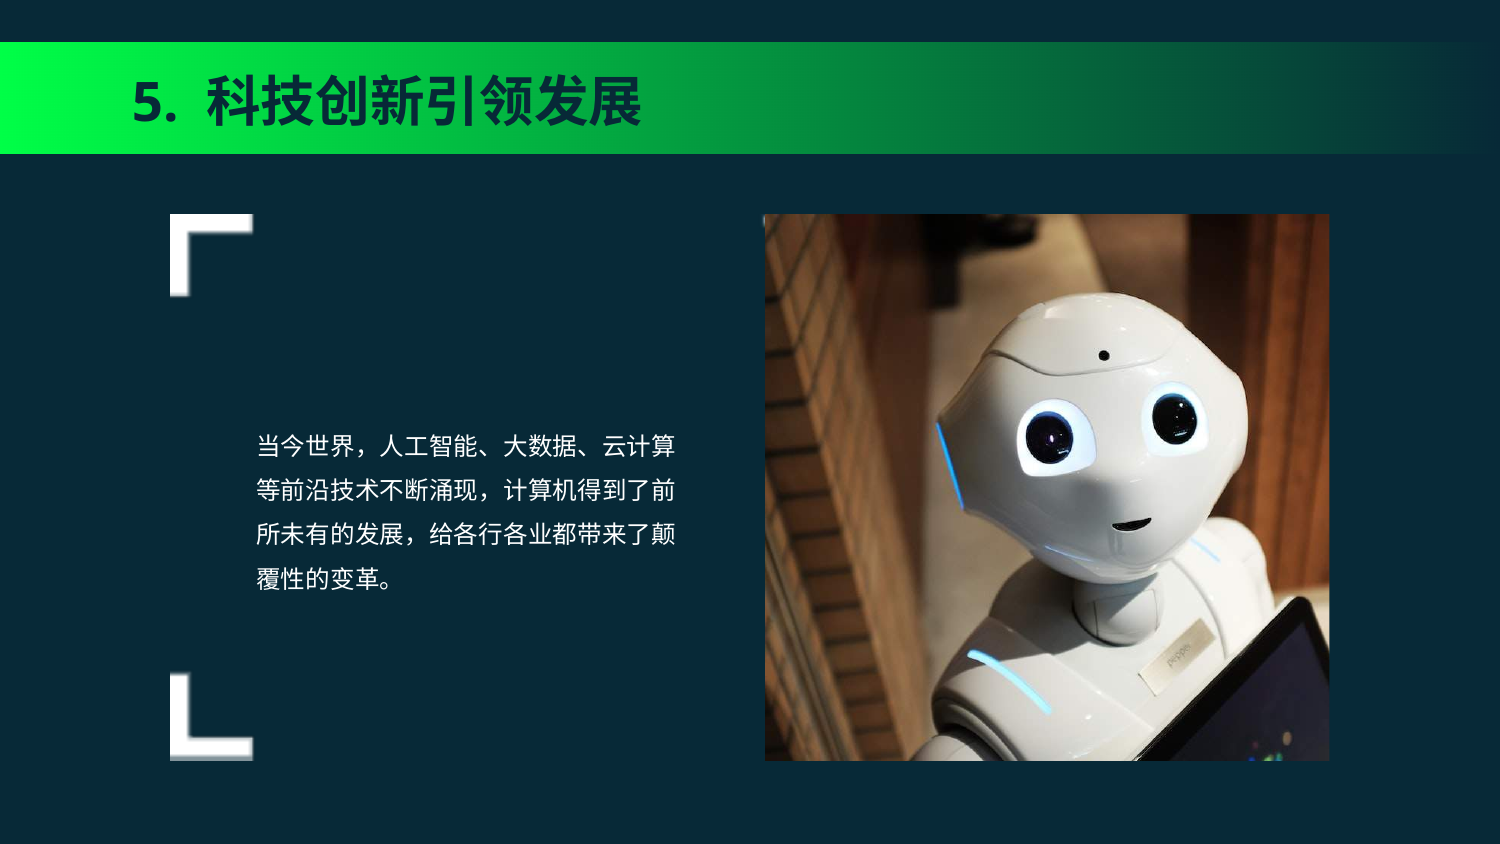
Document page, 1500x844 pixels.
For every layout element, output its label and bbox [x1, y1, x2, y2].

picture [170, 213, 1330, 761]
picture [0, 42, 1500, 154]
